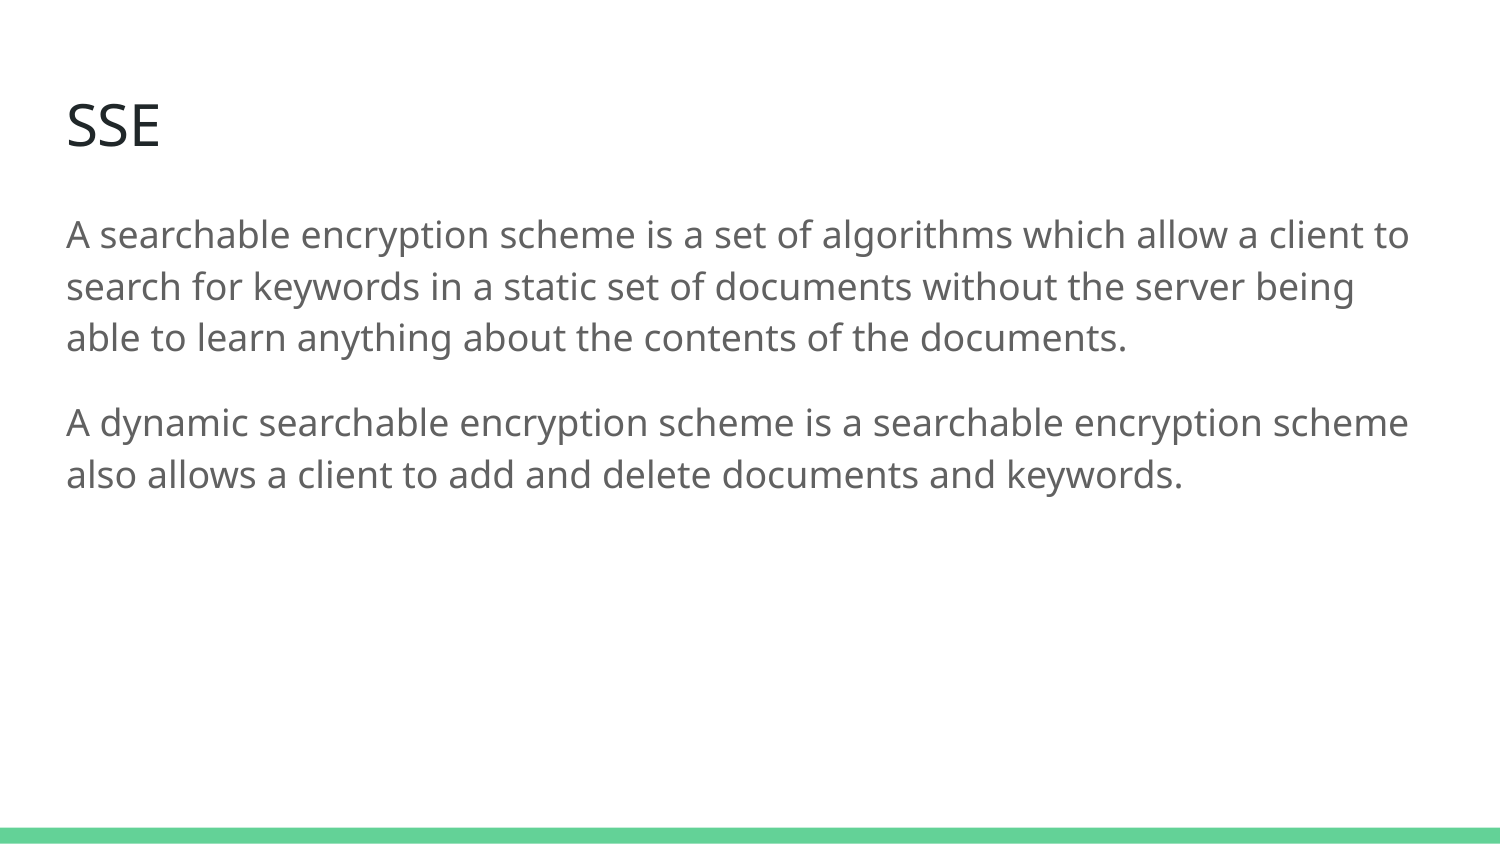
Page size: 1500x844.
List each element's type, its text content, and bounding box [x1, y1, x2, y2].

list A searchable encryption scheme is a set of algorithms which allow a client to search for keywords in a static set of documents without the server being able to learn anything about the contents of the documents. A dynamic searchable encryption scheme is a searchable encryption scheme also allows a client to add and delete documents and keywords. [51, 189, 1449, 750]
title SSE [51, 72, 1449, 167]
